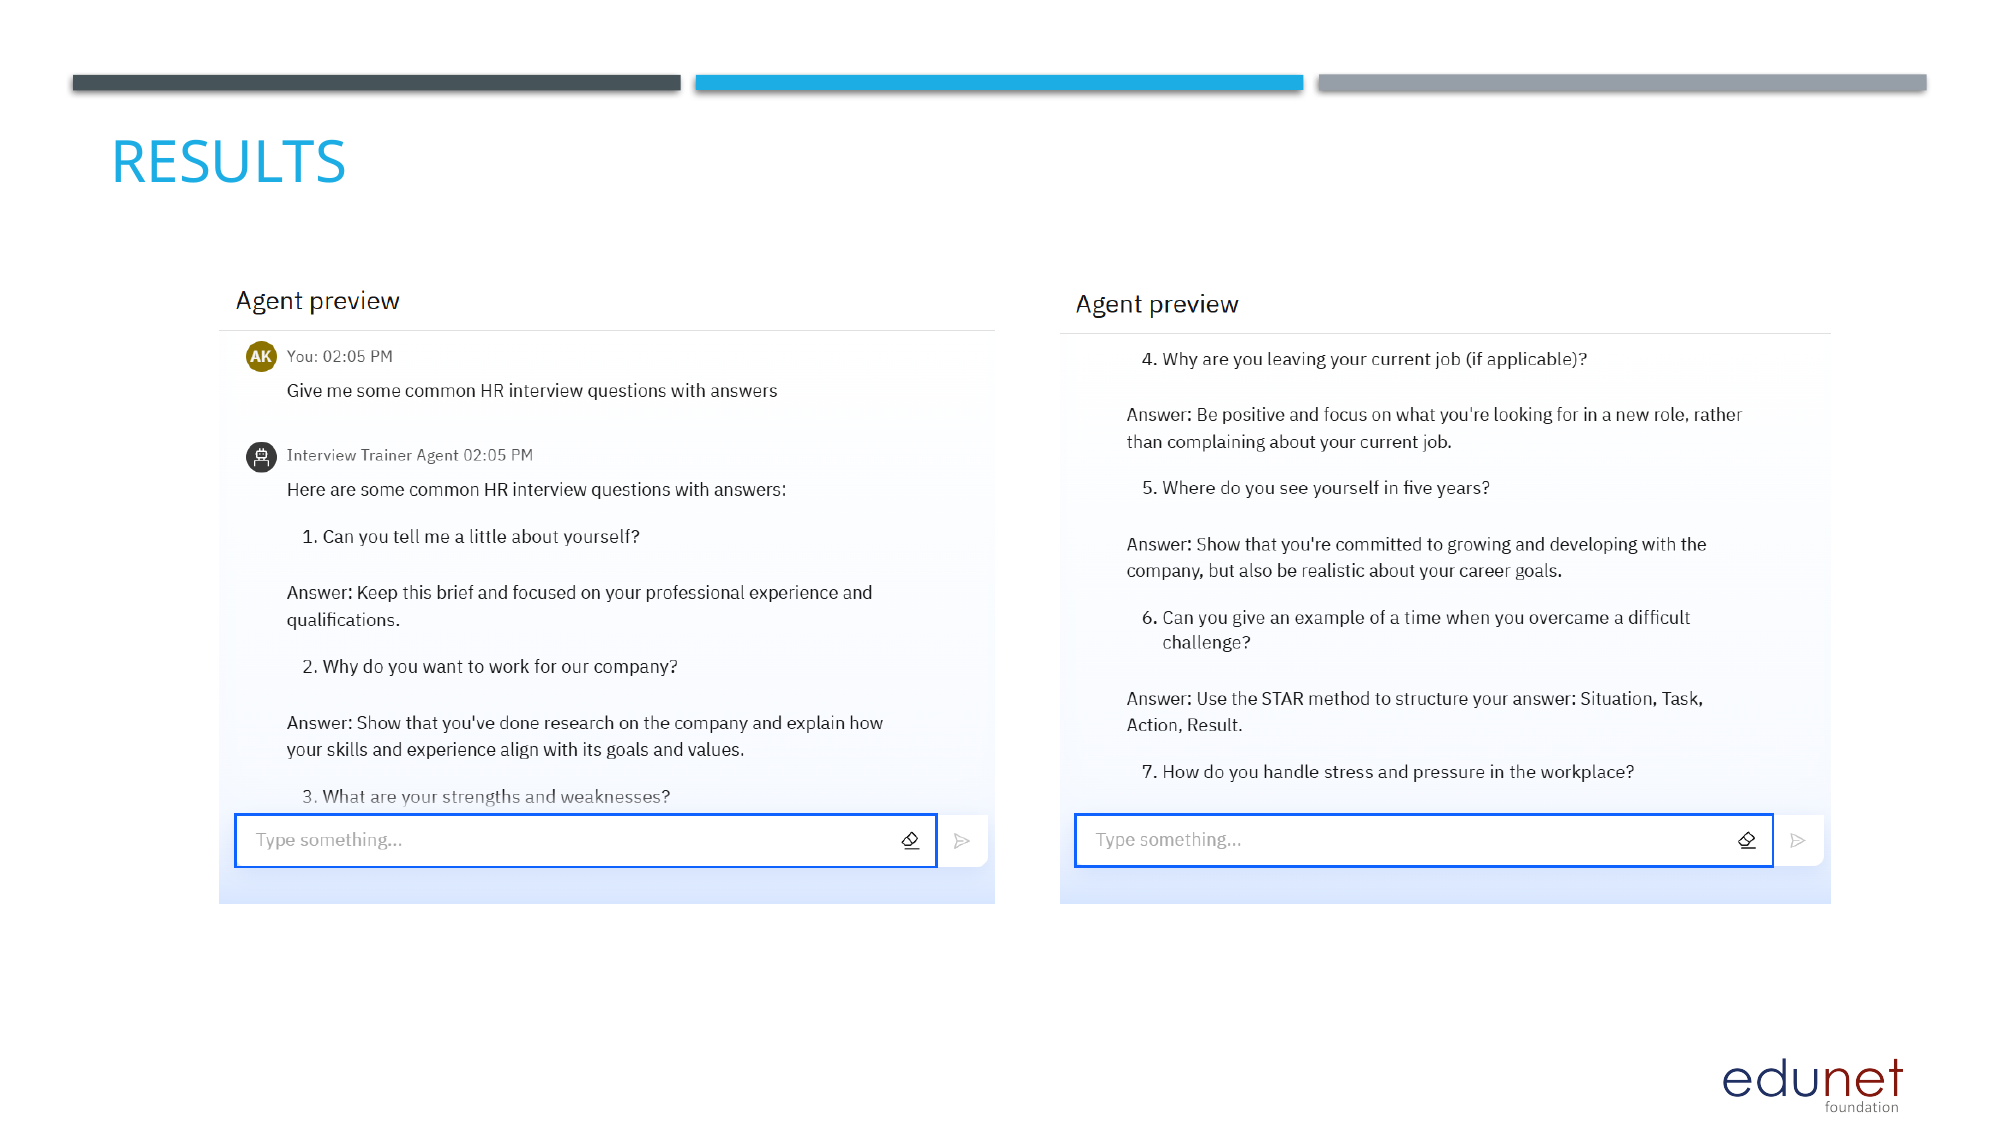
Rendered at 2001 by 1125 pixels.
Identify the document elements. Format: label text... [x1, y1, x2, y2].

picture [218, 272, 996, 905]
title Results [95, 115, 1905, 203]
picture [1060, 272, 1832, 905]
picture [1719, 1056, 1905, 1116]
